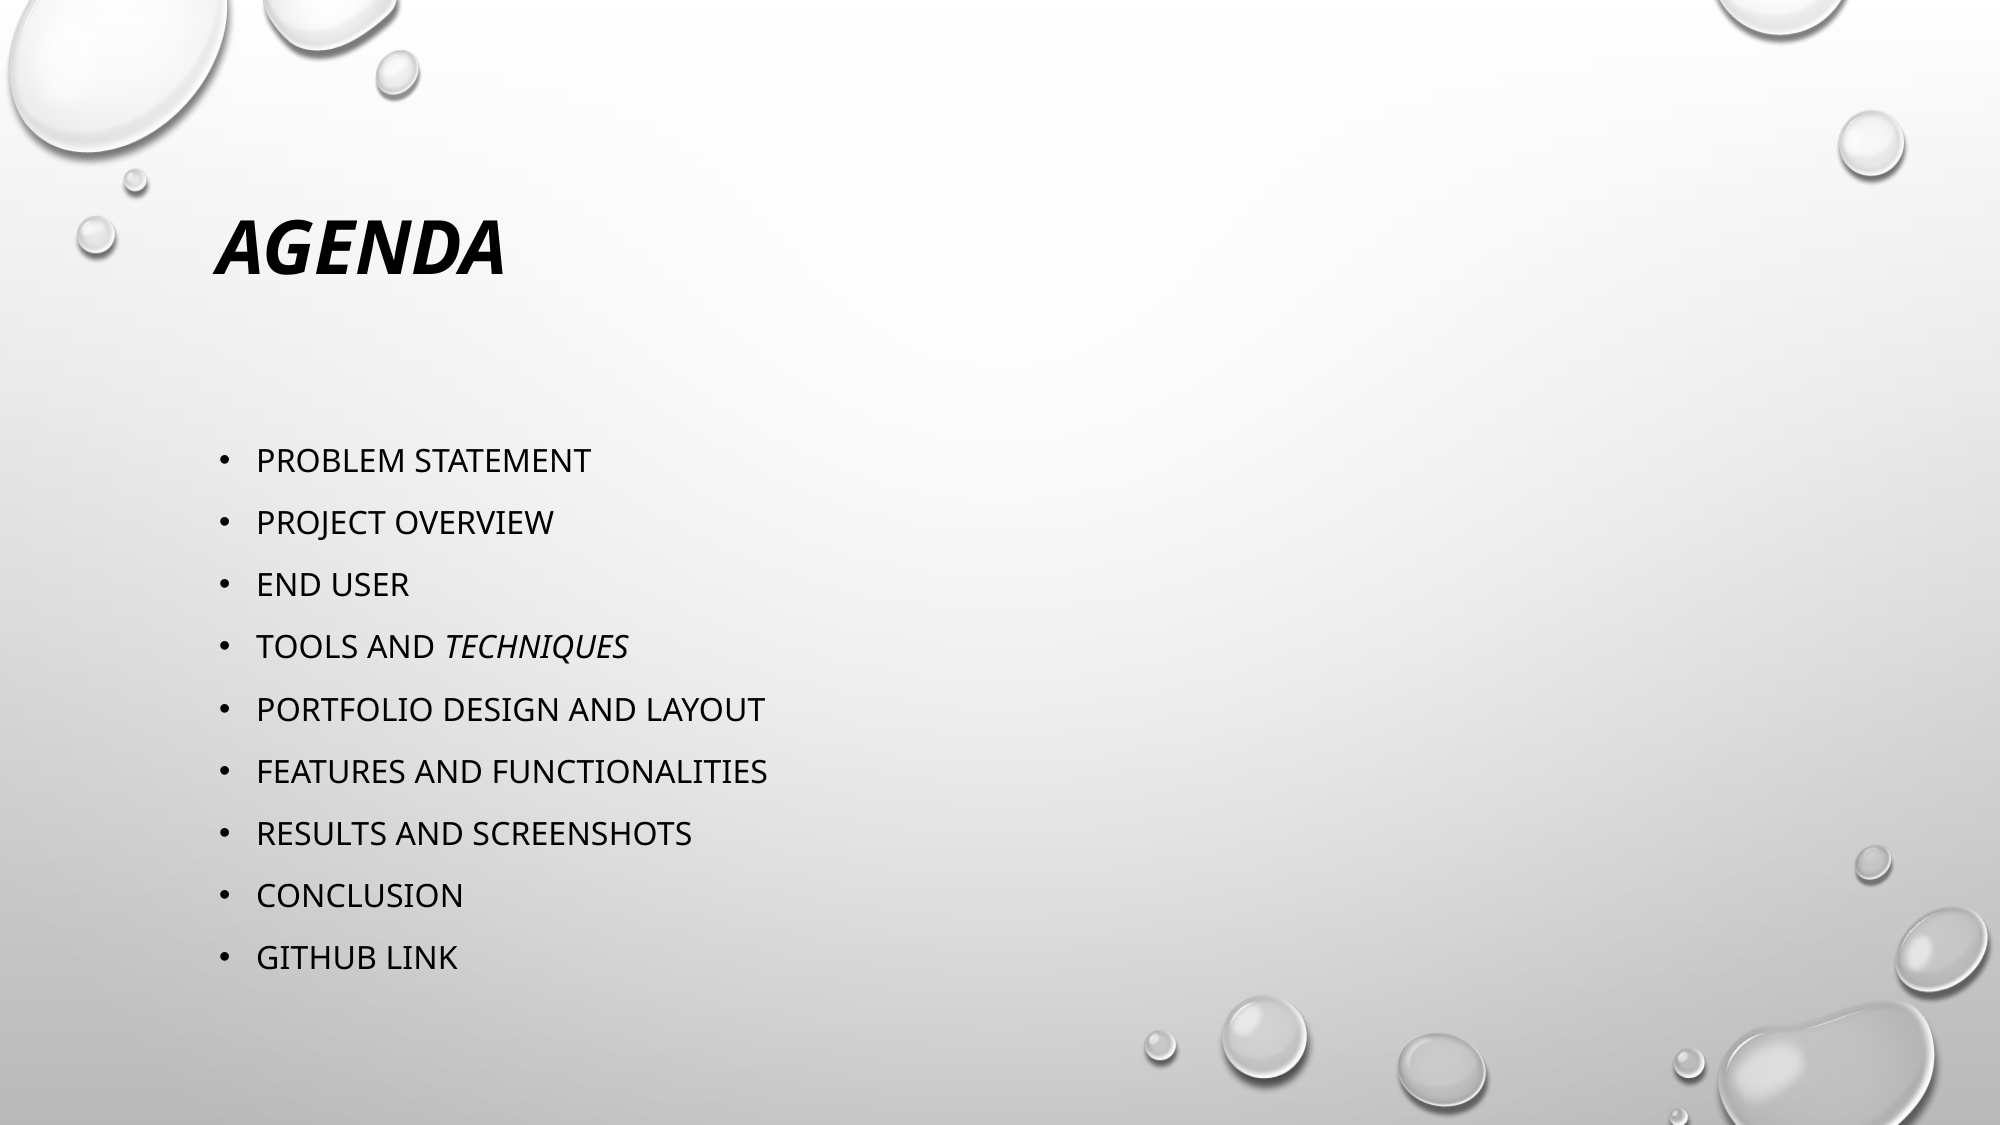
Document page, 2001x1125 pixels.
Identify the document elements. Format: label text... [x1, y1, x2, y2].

picture [0, 0, 2000, 1125]
list Problem statement Project overview End user Tools and techniques Portfolio design and layout Features And functionalities Results and screenshots Conclusion GitHub link [204, 424, 1905, 987]
title Agenda [0, 111, 1395, 389]
